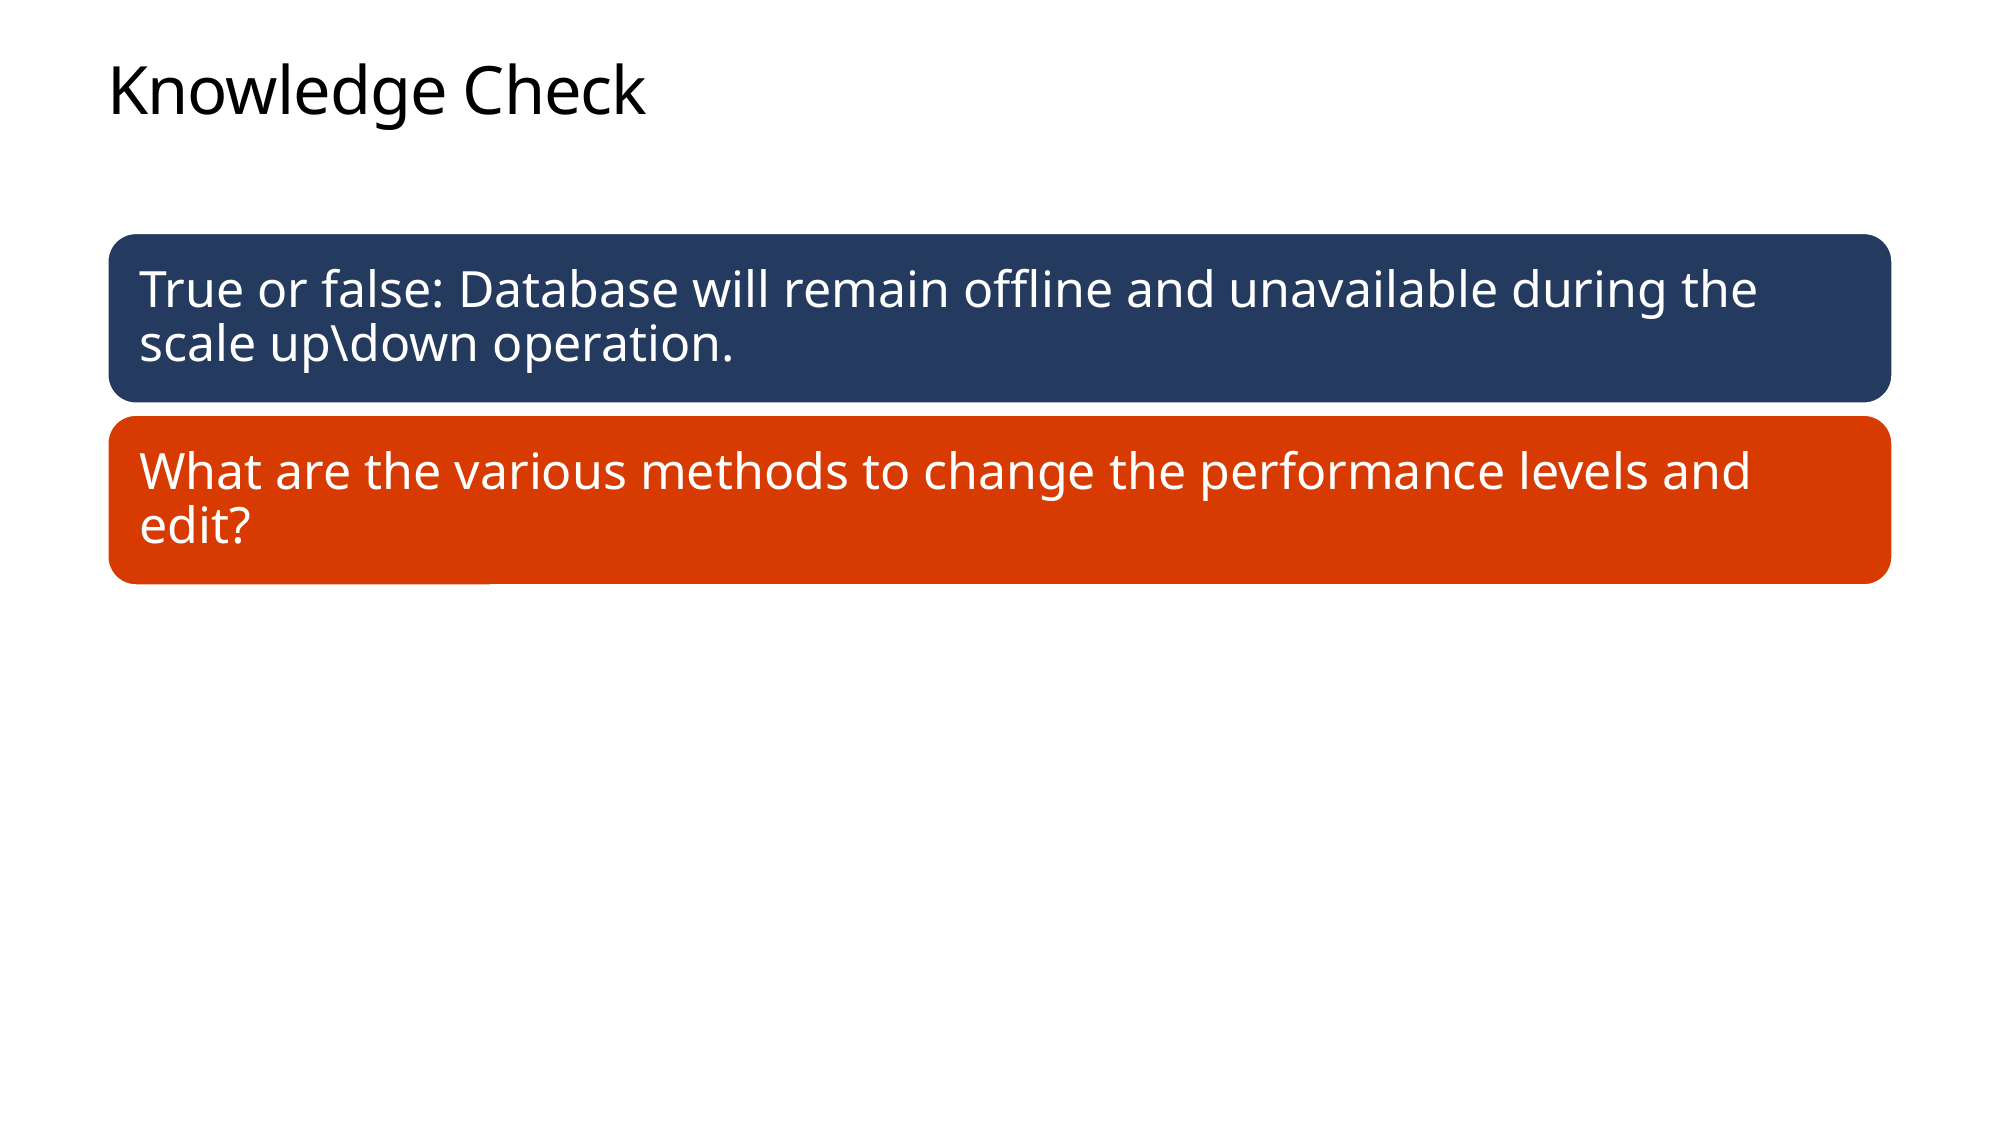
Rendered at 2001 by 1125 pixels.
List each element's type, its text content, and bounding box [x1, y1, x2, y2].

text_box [107, 230, 1893, 588]
title Knowledge Check [107, 52, 1893, 129]
